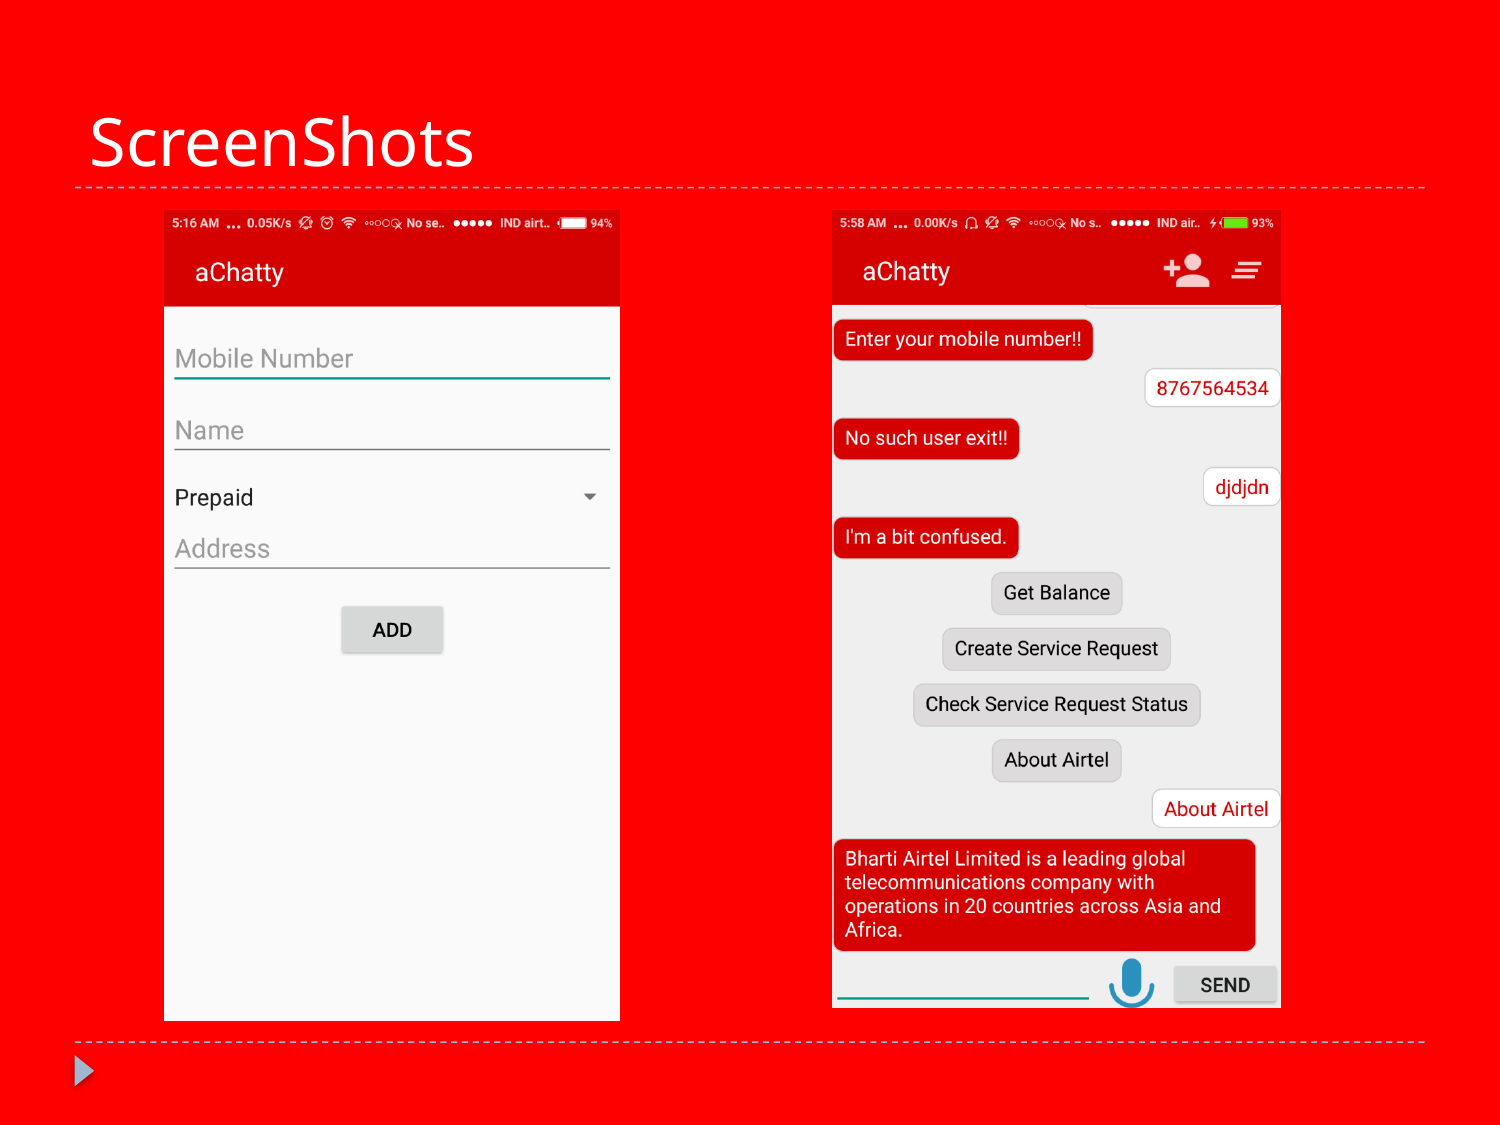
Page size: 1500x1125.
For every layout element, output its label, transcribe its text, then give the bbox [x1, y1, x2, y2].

picture [831, 210, 1281, 1008]
title ScreenShots [75, 24, 1425, 188]
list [163, 210, 620, 1021]
